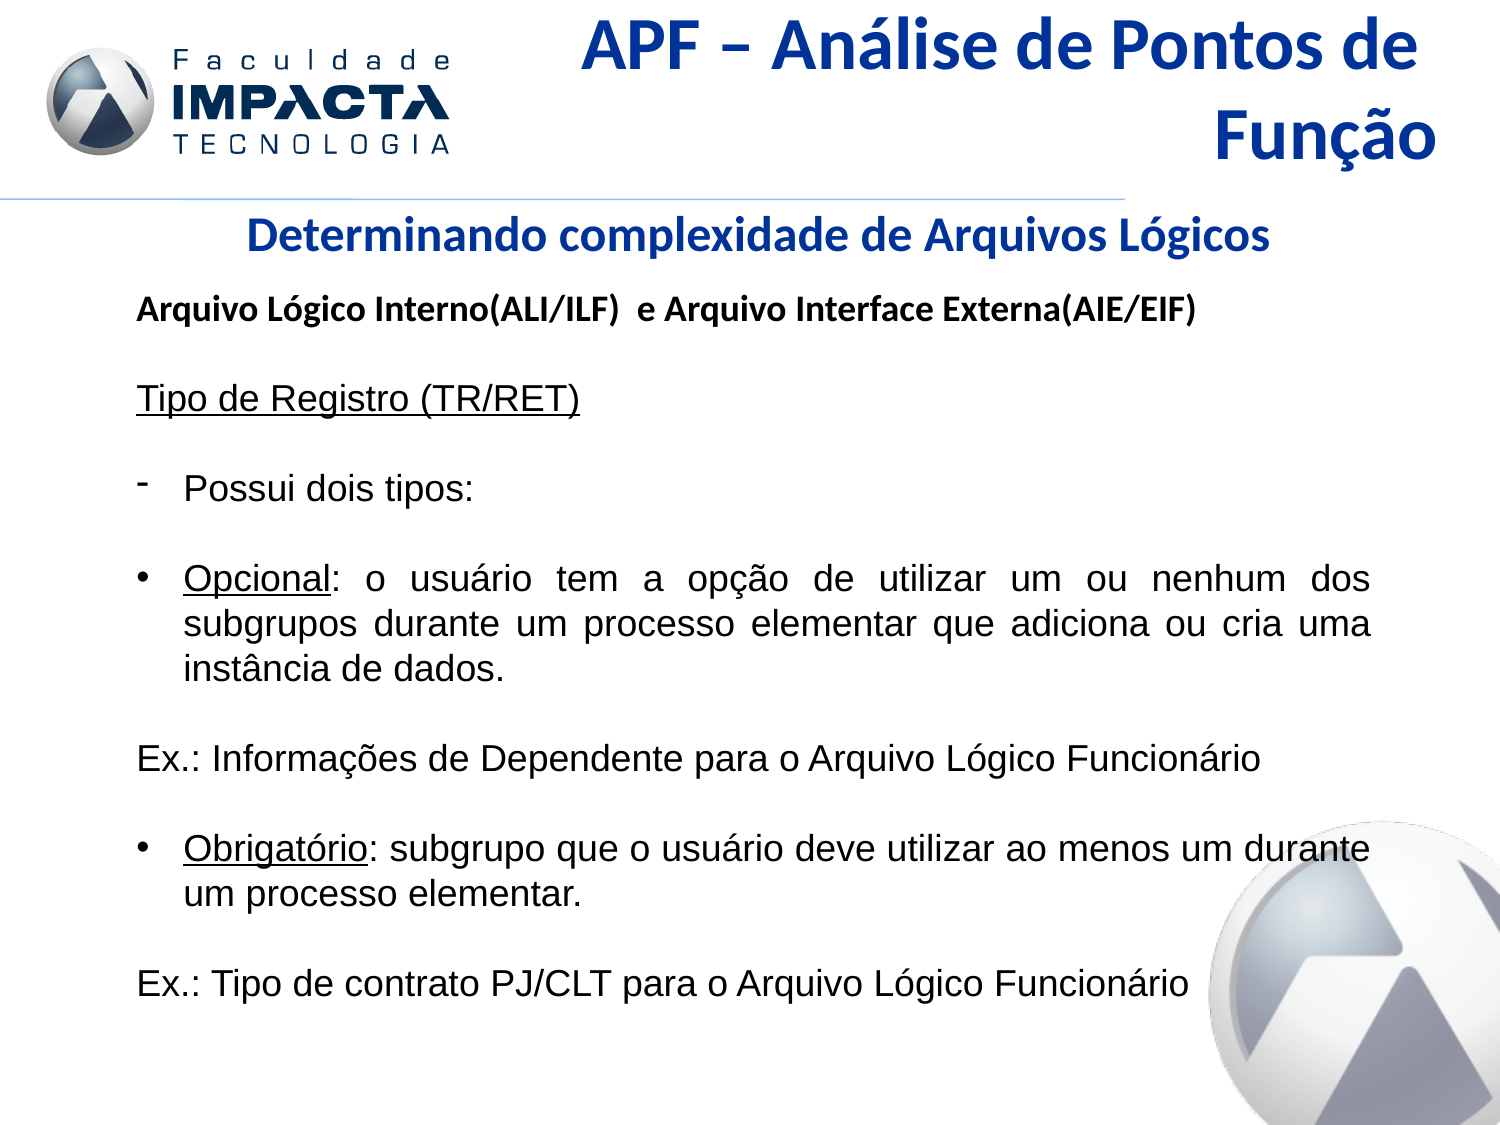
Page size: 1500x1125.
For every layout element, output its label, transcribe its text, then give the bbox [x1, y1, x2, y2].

text_box APF – Análise de Pontos de Função [64, 31, 1453, 138]
picture [35, 35, 458, 164]
text_box Arquivo Lógico Interno(ALI/ILF) e Arquivo Interface Externa(AIE/EIF) Tipo de Registro (TR/RET) Possui dois tipos: Opcional: o usuário tem a opção de utilizar um ou nenhum dos subgrupos durante um processo elementar que adiciona ou cria uma instância de dados. Ex.: Informações de Dependente para o Arquivo Lógico Funcionário Obrigatório: subgrupo que o usuário deve utilizar ao menos um durante um processo elementar. Ex.: Tipo de contrato PJ/CLT para o Arquivo Lógico Funcionário [121, 231, 1386, 1012]
picture [1206, 787, 1500, 1125]
text_box Determinando complexidade de Arquivos Lógicos [64, 178, 1453, 285]
